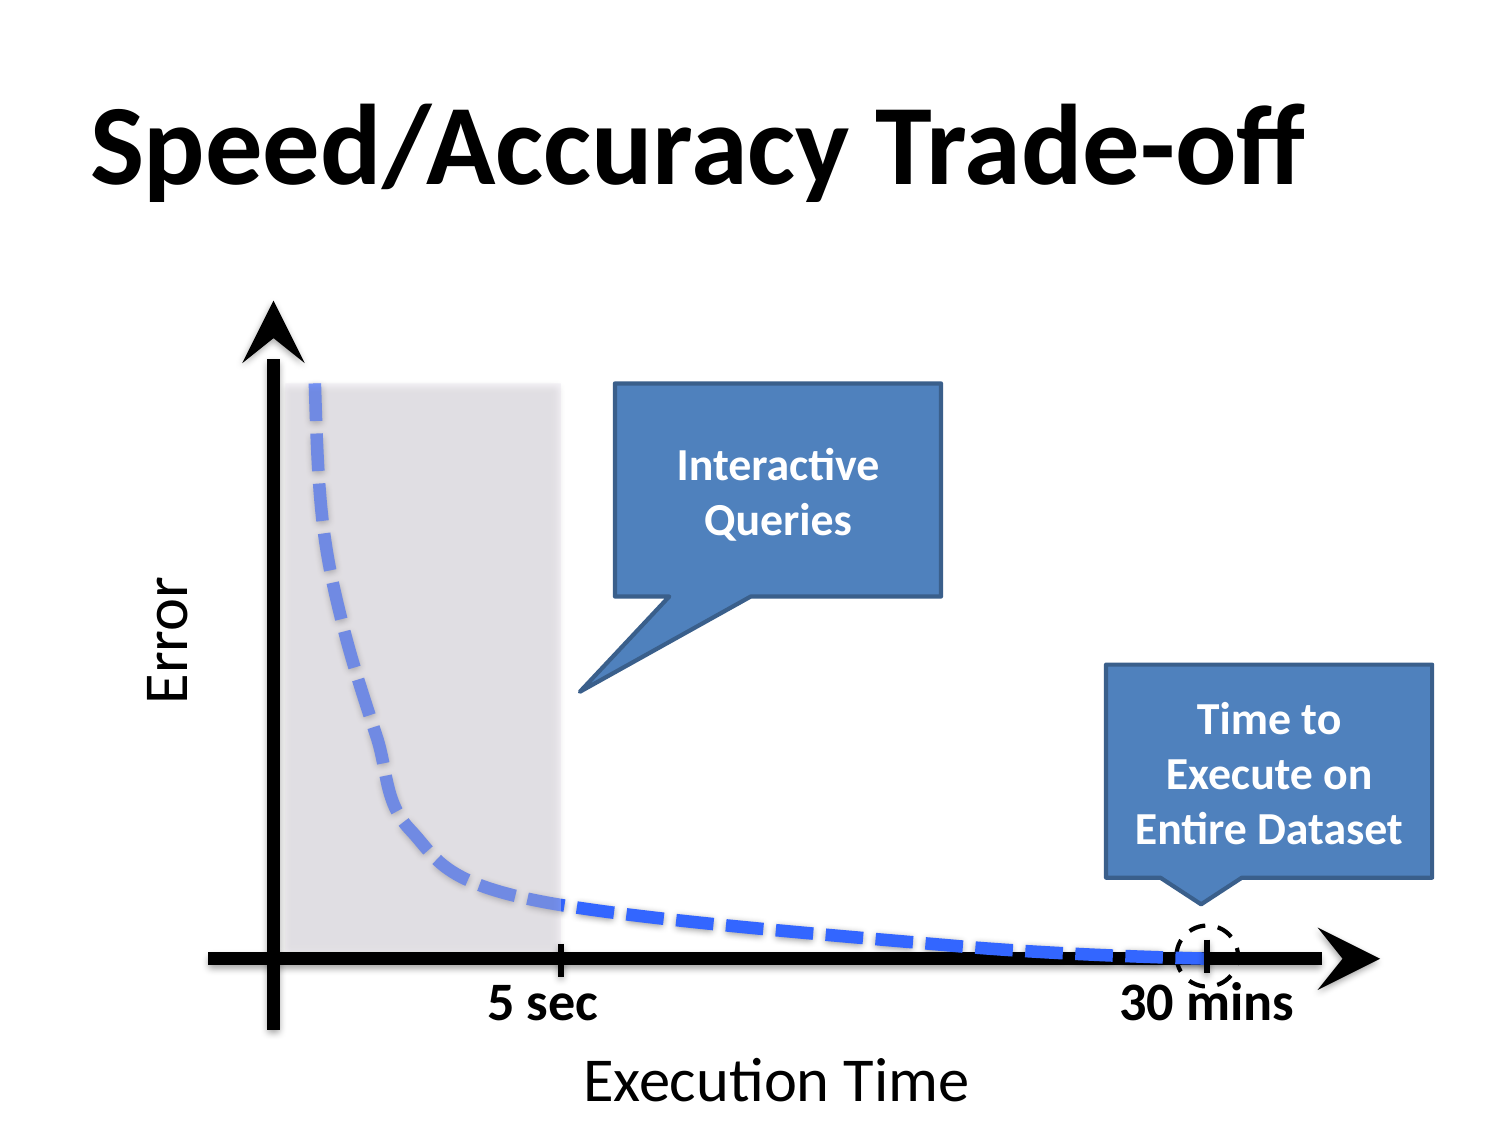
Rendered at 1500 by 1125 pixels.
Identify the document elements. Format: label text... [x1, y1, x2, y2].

text_box Execution Time [568, 1031, 985, 1122]
text_box [1181, 923, 1240, 951]
text_box Time to Execute on Entire Dataset [1103, 662, 1435, 907]
text_box 5 sec [472, 966, 614, 1039]
text_box [566, 545, 1199, 957]
text_box Interactive Queries [578, 381, 944, 694]
text_box Error [117, 561, 208, 720]
text_box 30 mins [1104, 966, 1310, 1039]
title Speed/Accuracy Trade-off [75, 45, 1475, 233]
text_box [285, 383, 562, 952]
